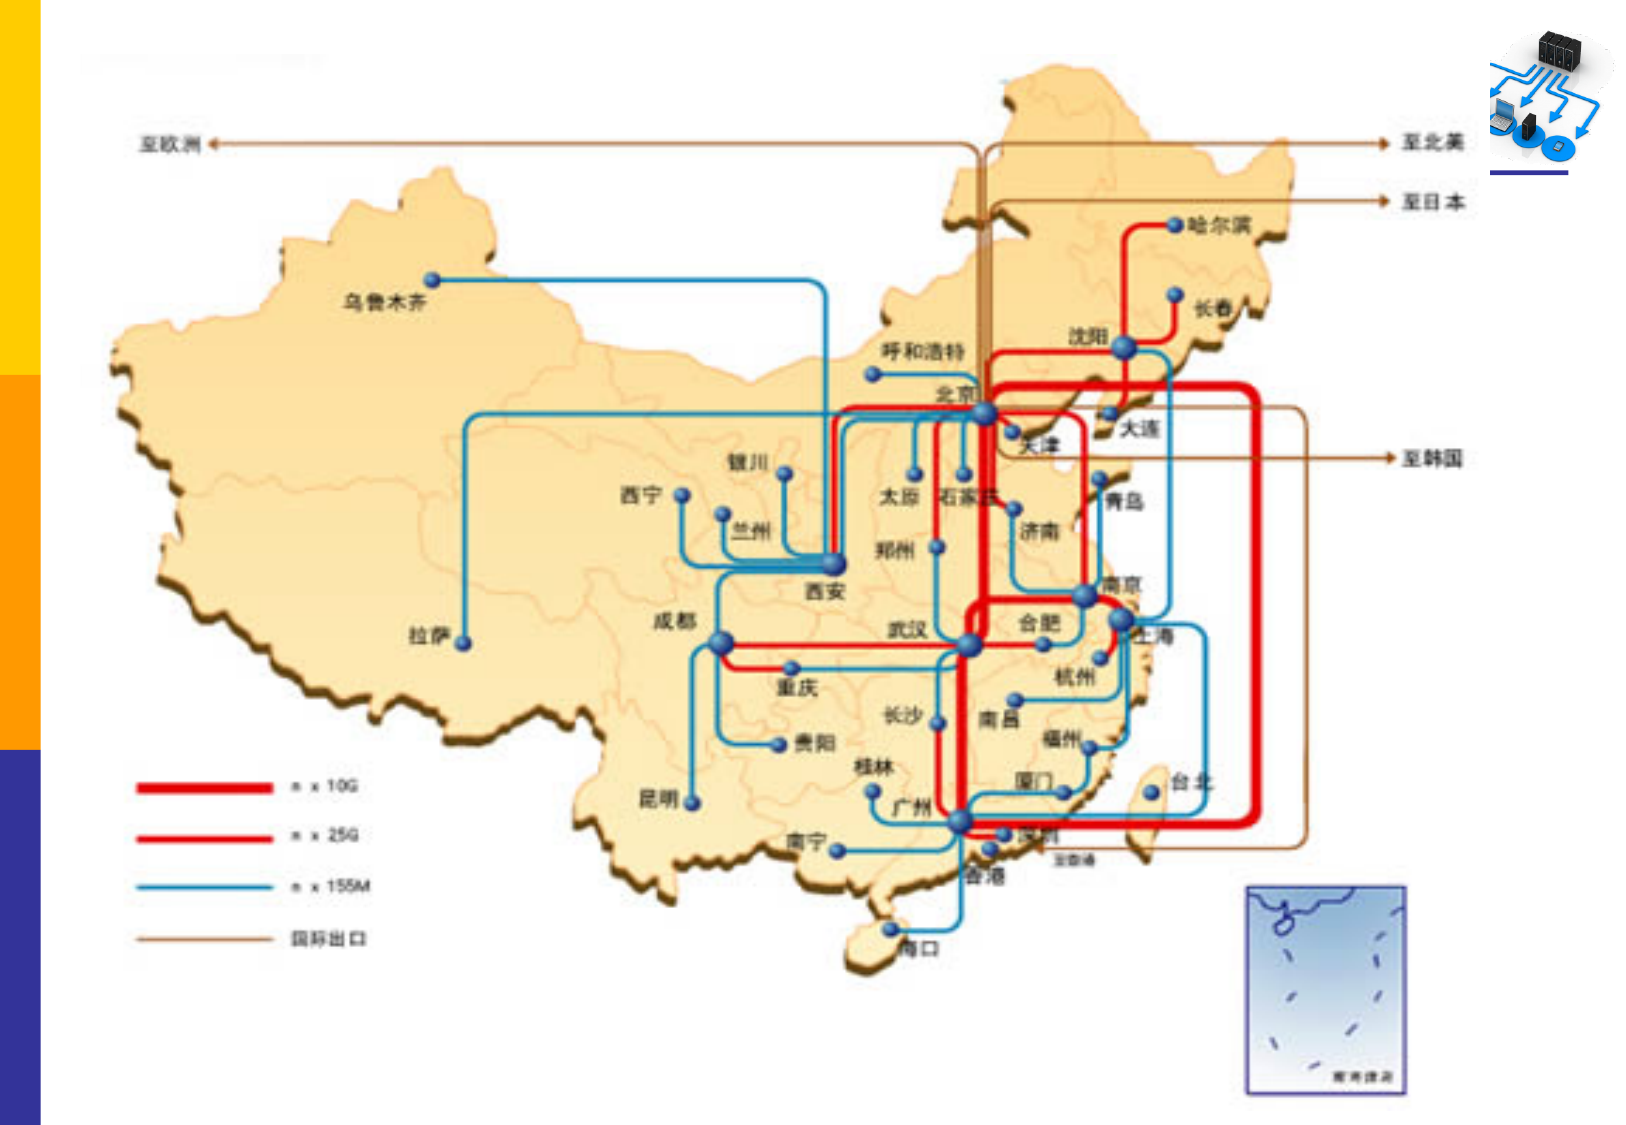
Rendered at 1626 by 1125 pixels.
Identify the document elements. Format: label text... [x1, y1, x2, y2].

title CERNET网络结构 [81, 30, 1569, 161]
picture [79, 30, 1616, 1111]
